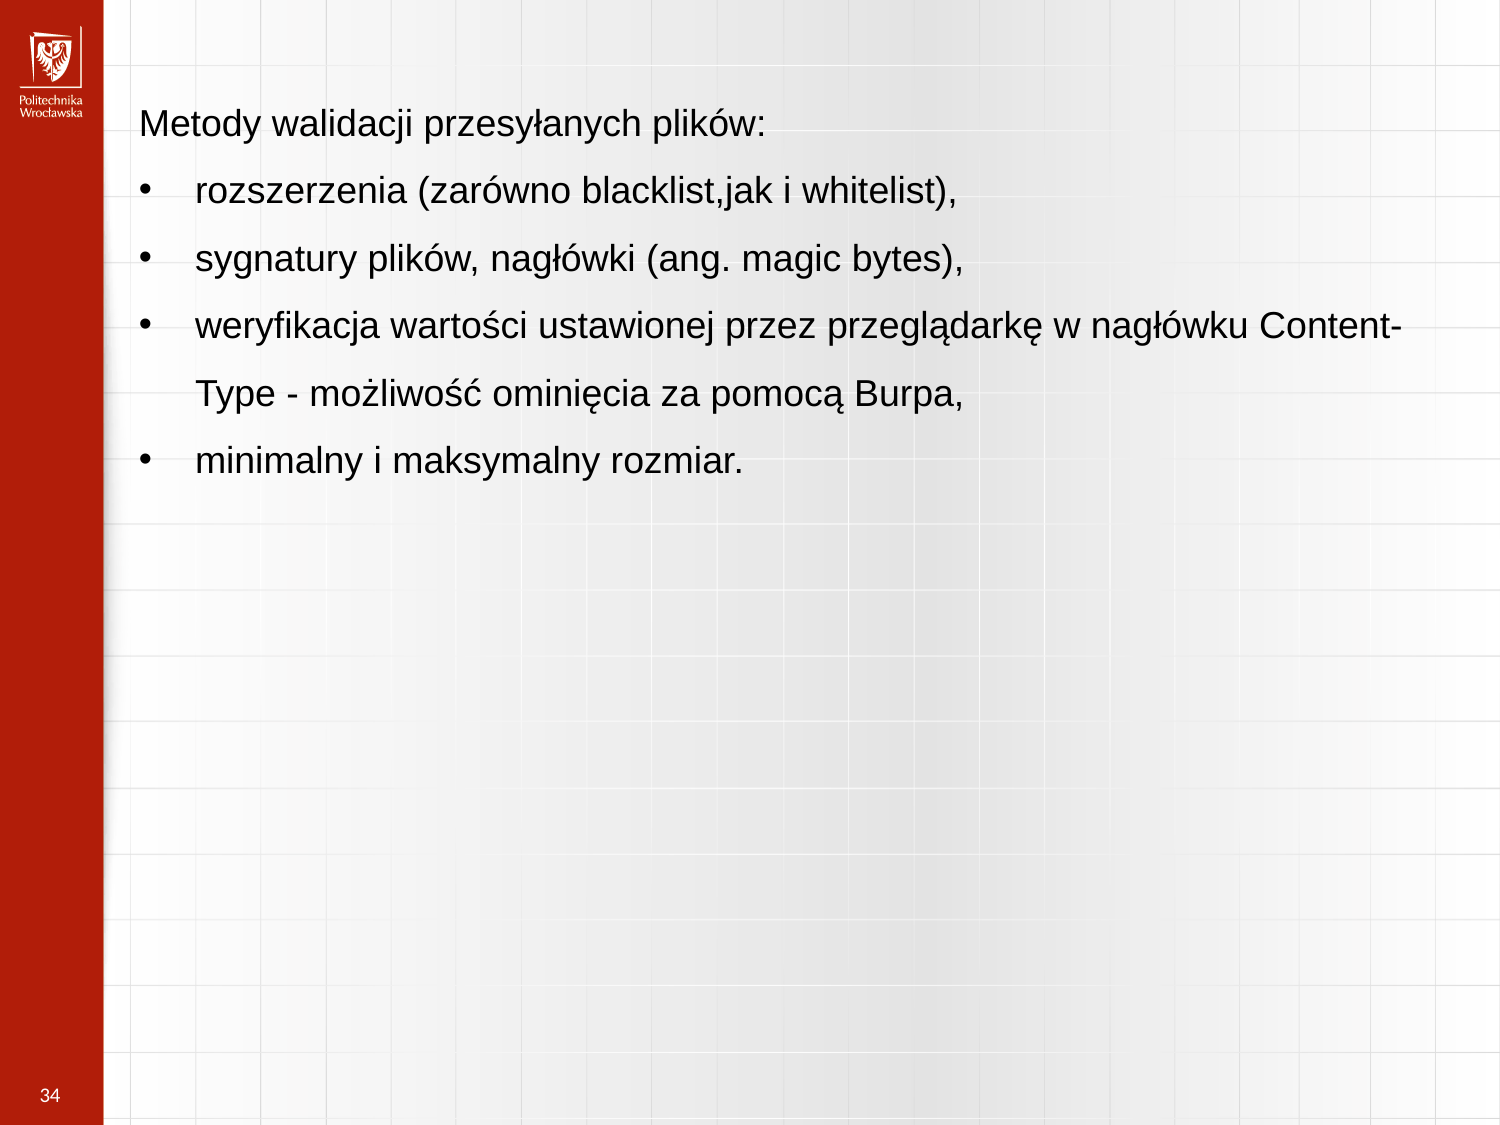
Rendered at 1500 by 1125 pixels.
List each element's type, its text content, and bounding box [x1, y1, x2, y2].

text_box Metody walidacji przesyłanych plików: rozszerzenia (zarówno blacklist,jak i whitelist), sygnatury plików, nagłówki (ang. magic bytes), weryfikacja wartości ustawionej przez przeglądarkę w nagłówku Content-Type - możliwość ominięcia za pomocą Burpa, minimalny i maksymalny rozmiar. [123, 68, 1432, 489]
picture [0, 0, 1500, 1125]
